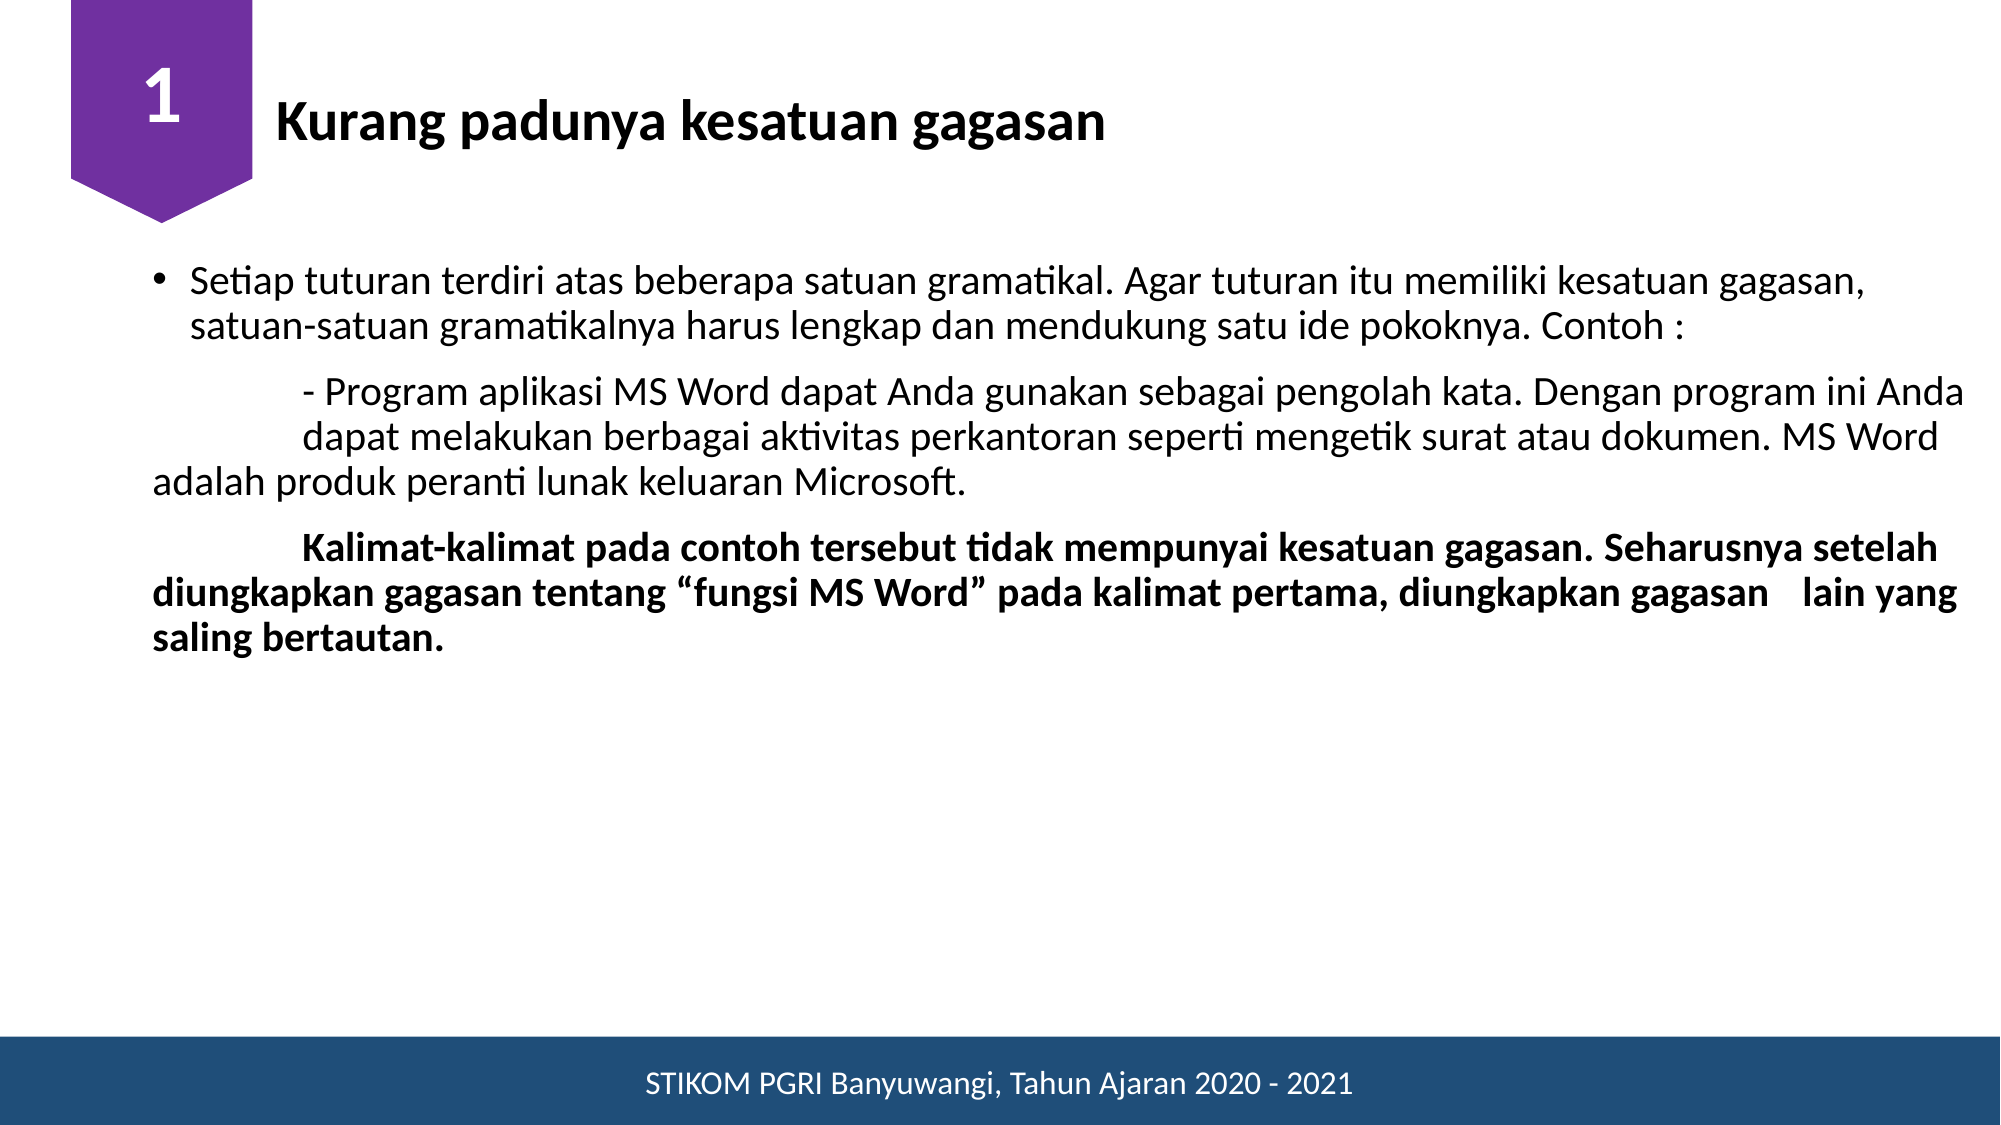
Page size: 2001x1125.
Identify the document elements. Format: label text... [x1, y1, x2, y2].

title Kurang padunya kesatuan gagasan [261, 12, 1986, 231]
list Setiap tuturan terdiri atas beberapa satuan gramatikal. Agar tuturan itu memiliki kesatuan gagasan, satuan-satuan gramatikalnya harus lengkap dan mendukung satu ide pokoknya. Contoh : - Program aplikasi MS Word dapat Anda gunakan sebagai pengolah kata. Dengan program ini Anda dapat melakukan berbagai aktivitas perkantoran seperti mengetik surat atau dokumen. MS Word adalah produk peranti lunak keluaran Microsoft. Kalimat-kalimat pada contoh tersebut tidak mempunyai kesatuan gagasan. Seharusnya setelah diungkapkan gagasan tentang “fungsi MS Word” pada kalimat pertama, diungkapkan gagasan lain yang saling bertautan. [137, 250, 1986, 1009]
text_box STIKOM PGRI Banyuwangi, Tahun Ajaran 2020 - 2021 [0, 1036, 2000, 1125]
text_box 1 [70, 0, 254, 225]
